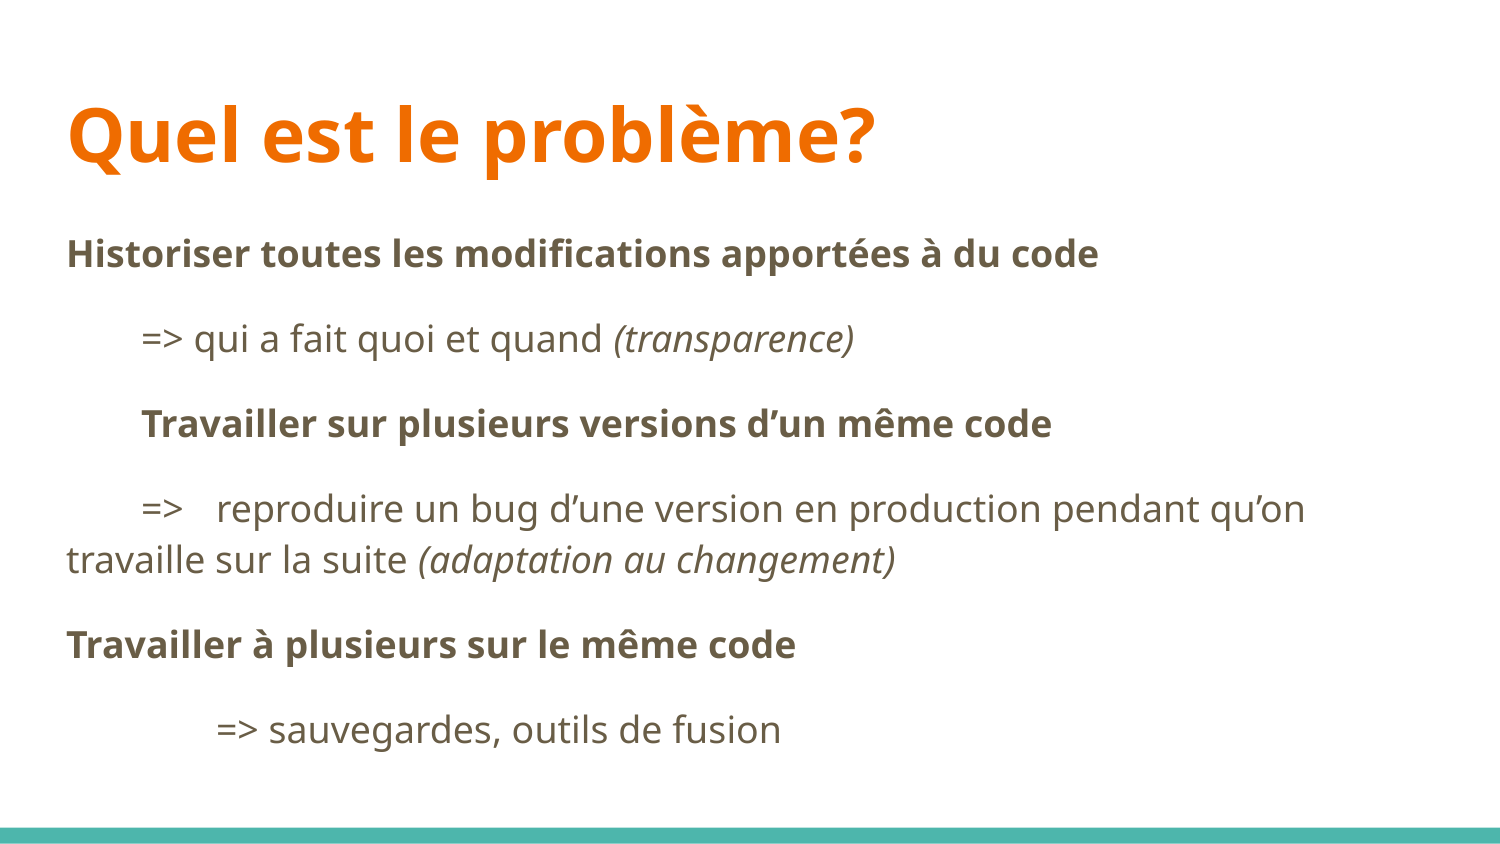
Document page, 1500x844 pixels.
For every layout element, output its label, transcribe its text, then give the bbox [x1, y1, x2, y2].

title Quel est le problème? [51, 72, 1449, 189]
list Historiser toutes les modifications apportées à du code => qui a fait quoi et quand (transparence) Travailler sur plusieurs versions d’un même code => reproduire un bug d’une version en production pendant qu’on travaille sur la suite (adaptation au changement) Travailler à plusieurs sur le même code => sauvegardes, outils de fusion [51, 207, 1449, 750]
